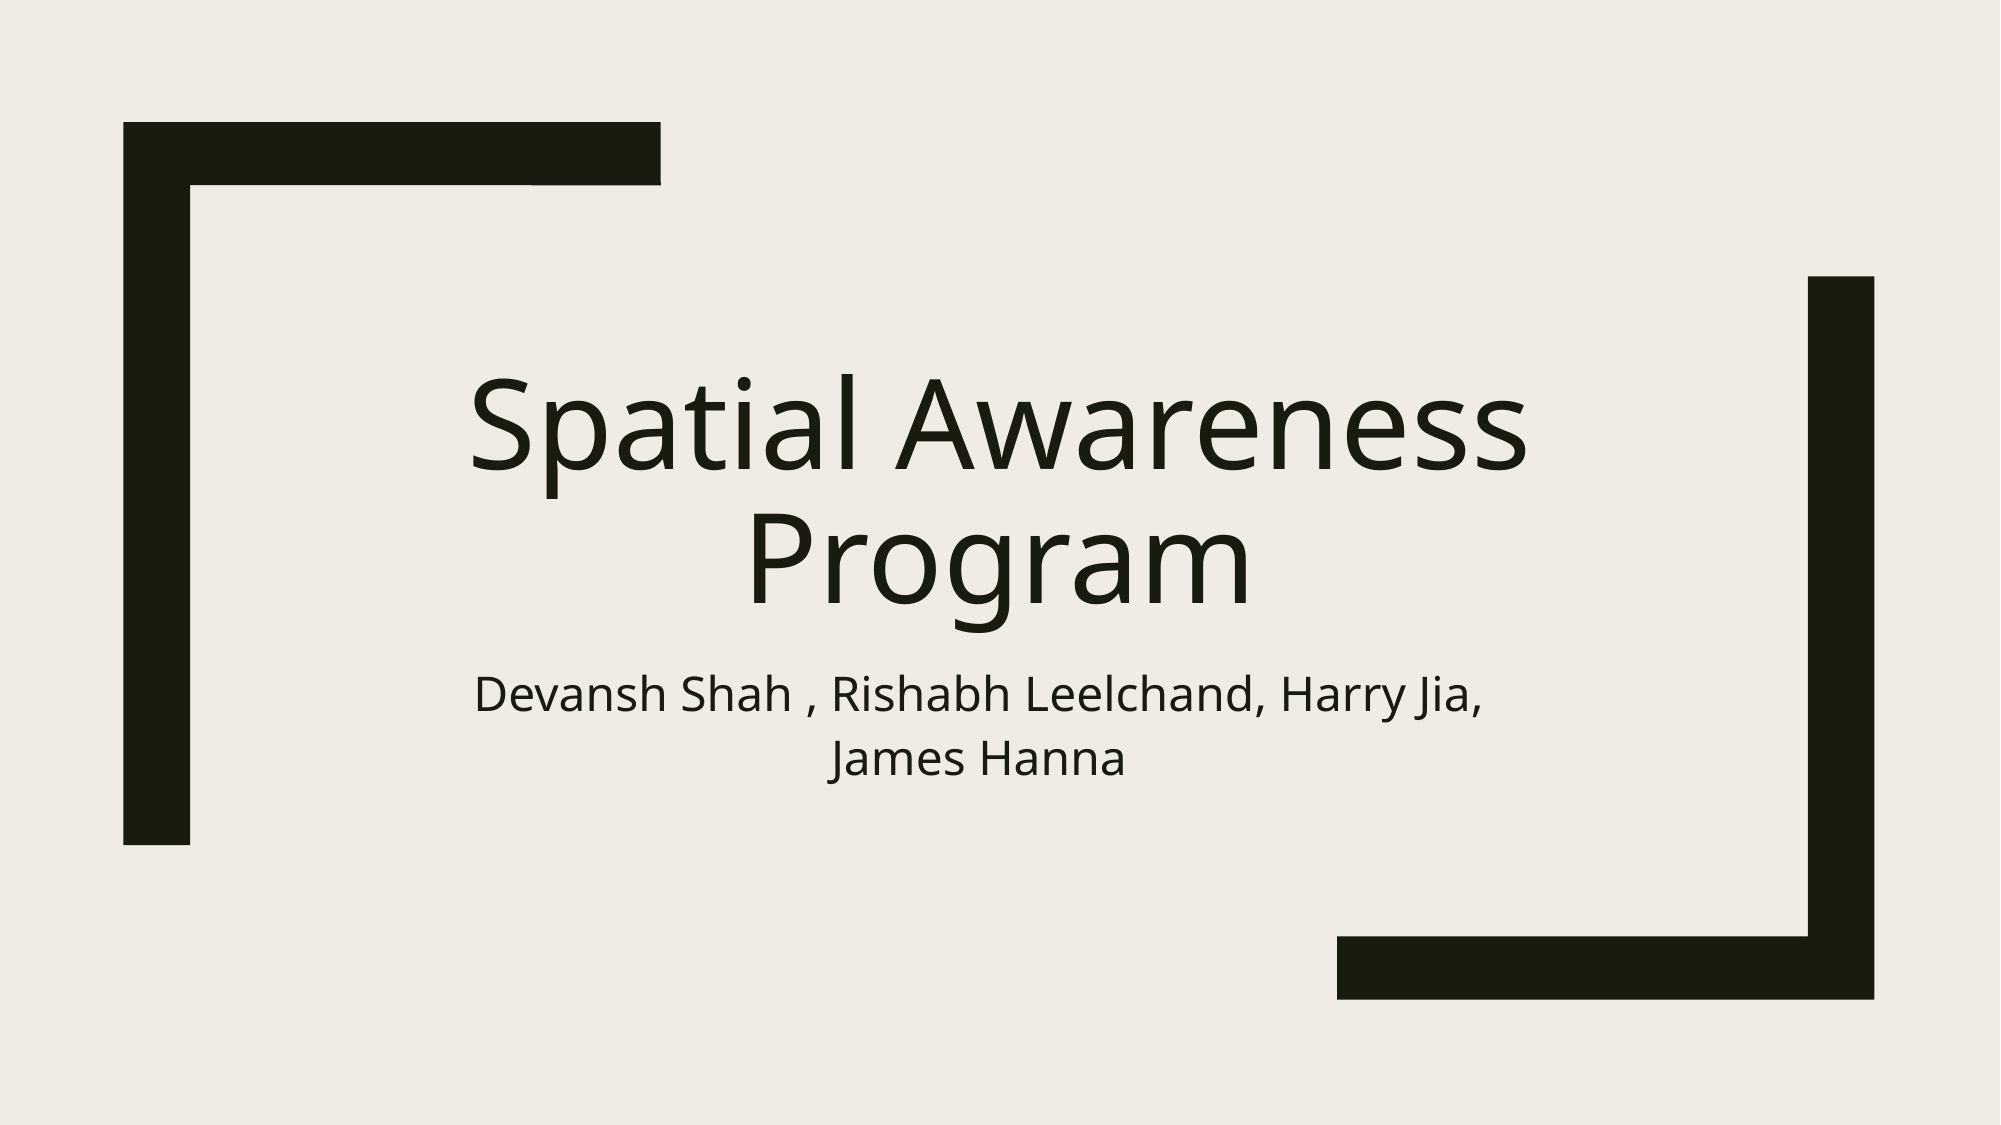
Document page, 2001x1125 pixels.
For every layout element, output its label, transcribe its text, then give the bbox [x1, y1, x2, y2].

subtitle Devansh Shah , Rishabh Leelchand, Harry Jia, James Hanna [439, 649, 1519, 828]
title Spatial Awareness Program [314, 293, 1686, 638]
